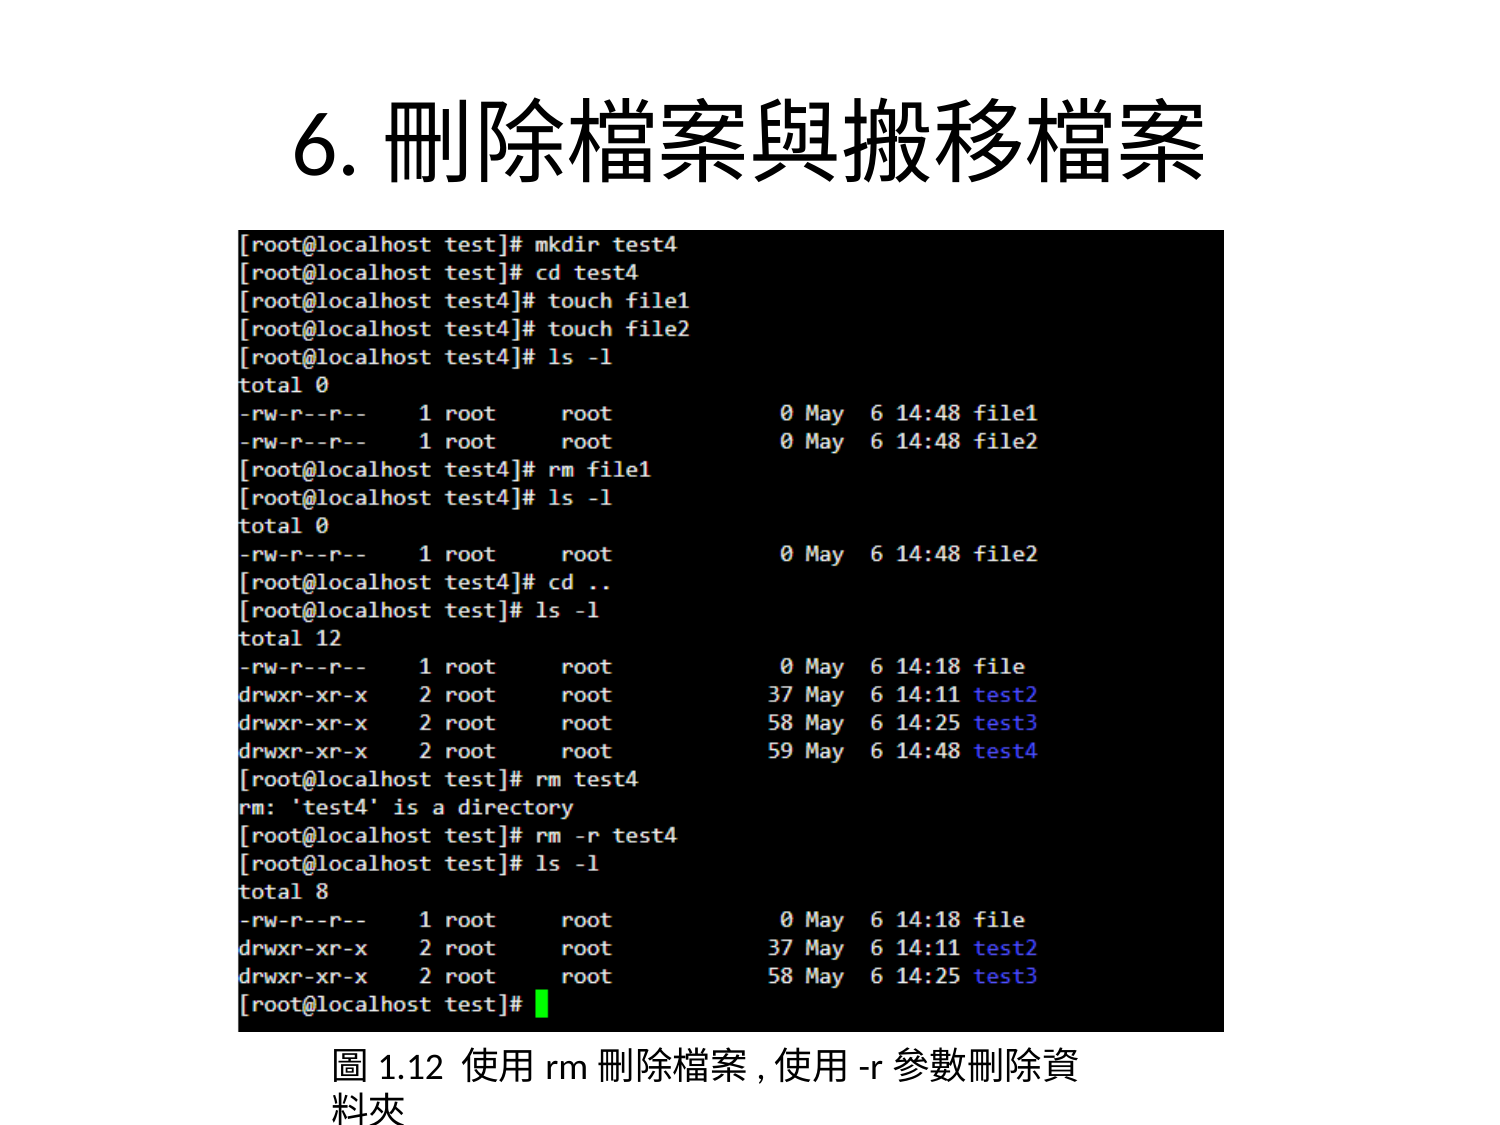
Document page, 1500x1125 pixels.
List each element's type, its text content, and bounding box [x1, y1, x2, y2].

title 6.刪除檔案與搬移檔案 [75, 45, 1425, 233]
picture [225, 230, 1224, 1033]
text_box 圖1.12 使用rm刪除檔案,使用-r參數刪除資料夾 [316, 1041, 1120, 1125]
